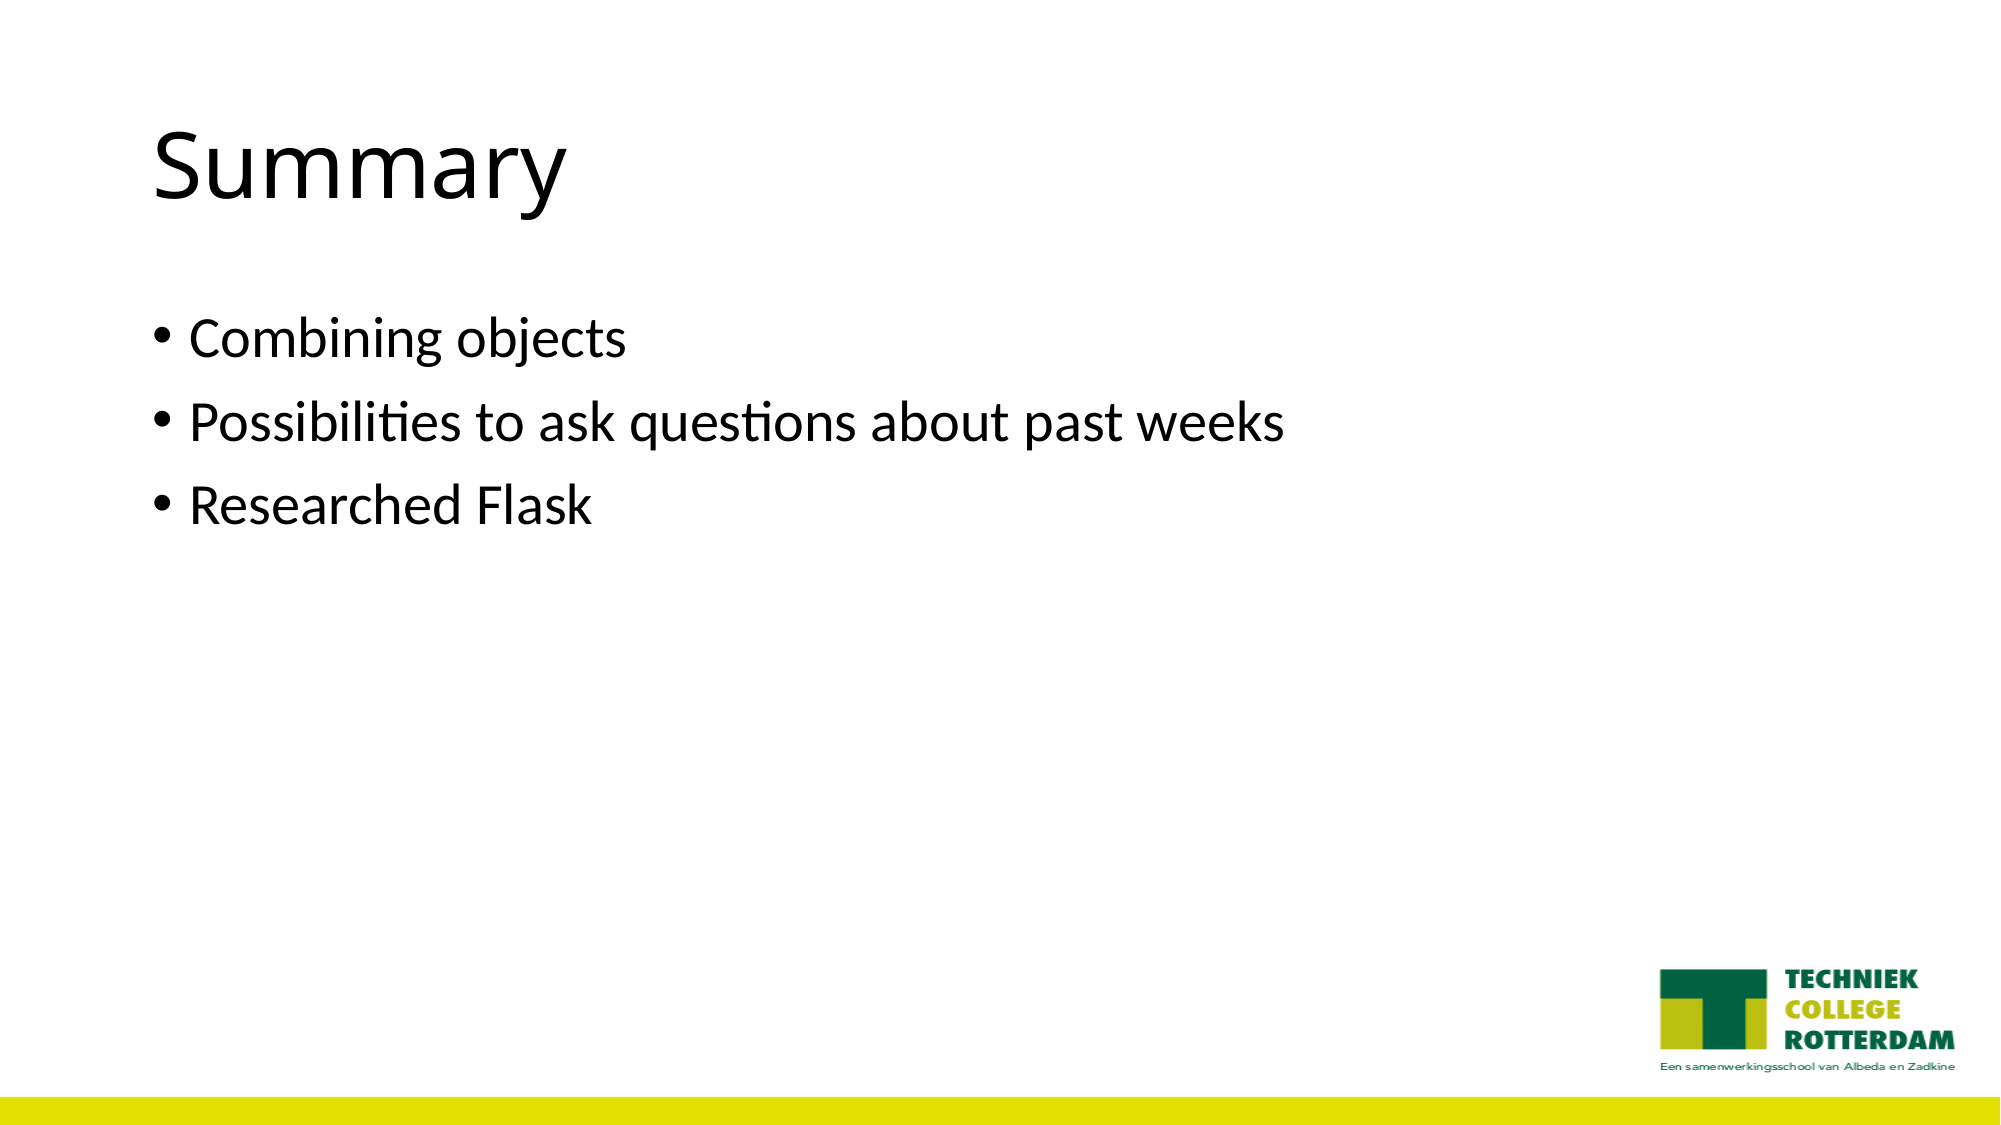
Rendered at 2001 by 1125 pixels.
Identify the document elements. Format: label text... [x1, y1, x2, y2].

text_box Combining objects Possibilities to ask questions about past weeks Researched Flask [137, 299, 1863, 1014]
picture [0, 902, 2000, 1125]
title Summary [137, 59, 1863, 278]
